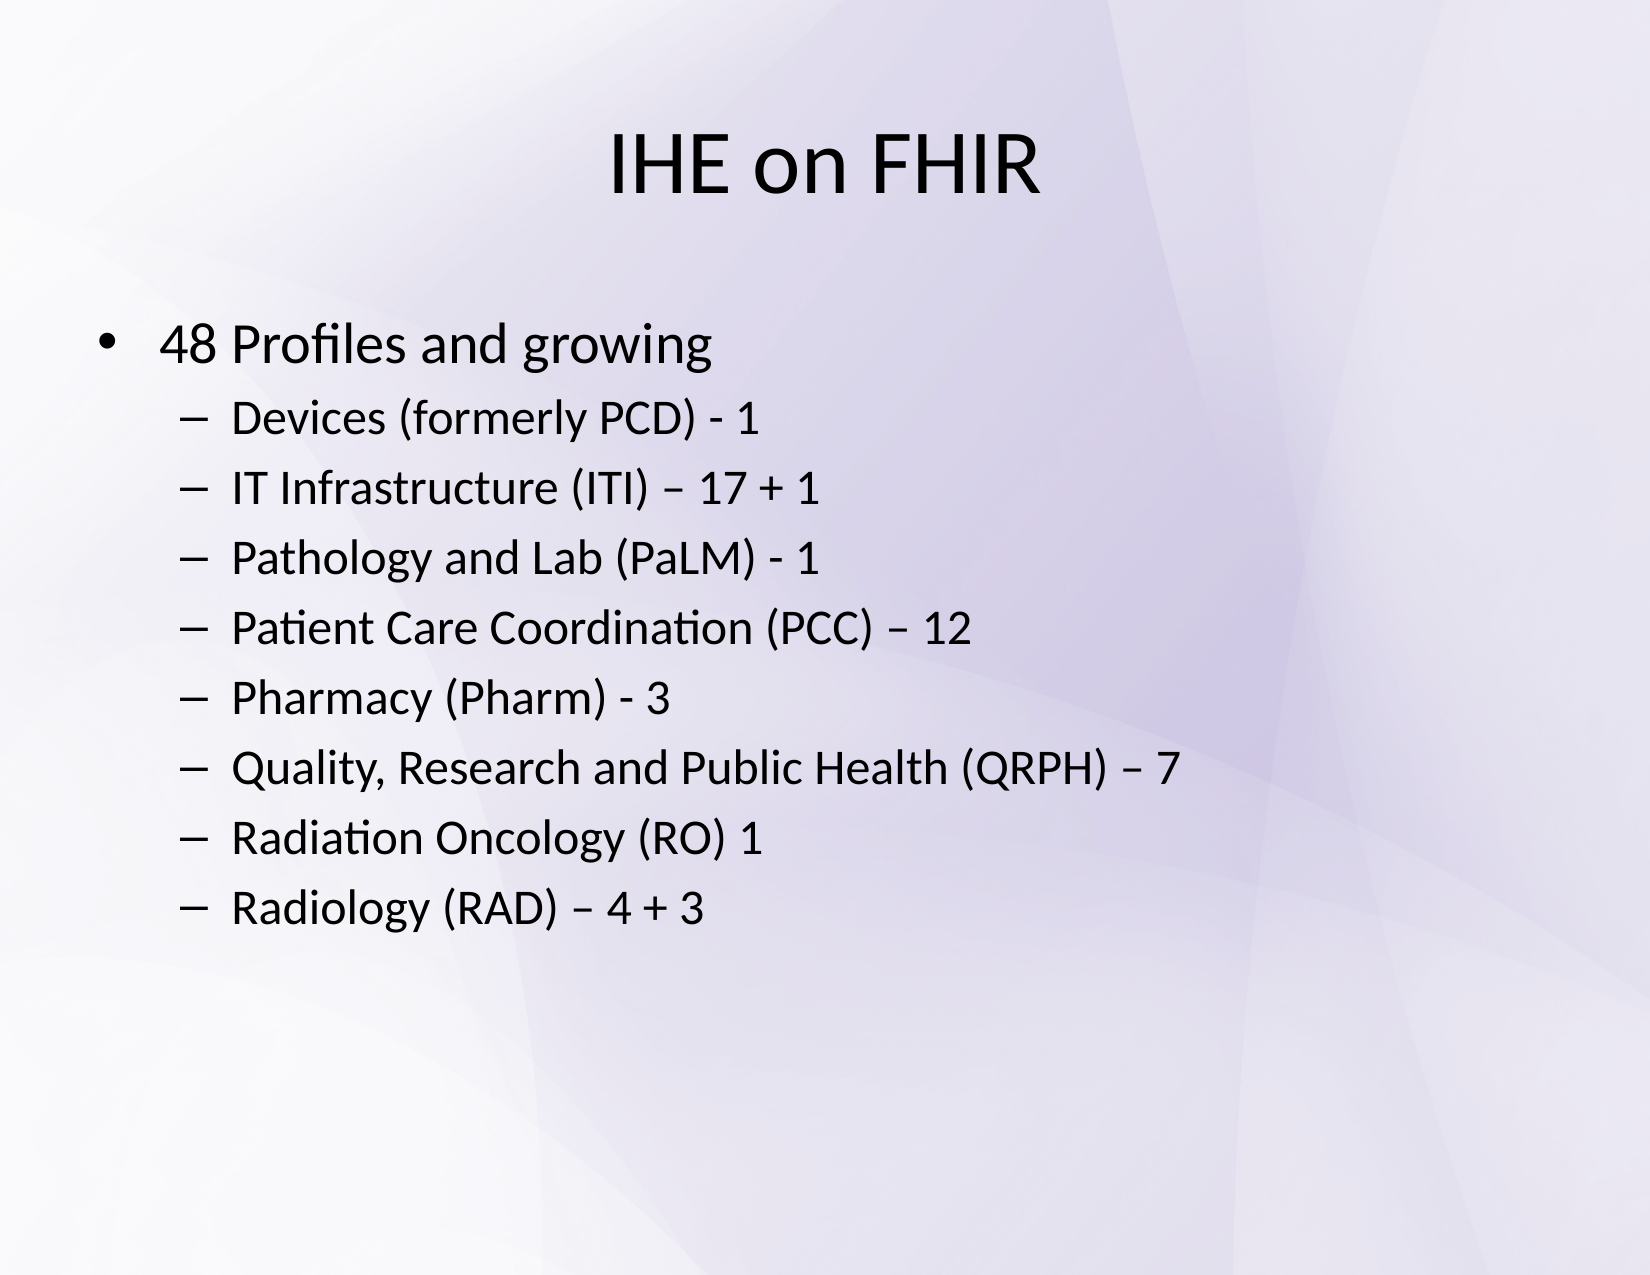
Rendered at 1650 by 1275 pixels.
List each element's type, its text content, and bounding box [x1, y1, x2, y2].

title IHE on FHIR [82, 51, 1568, 264]
list 48 Profiles and growing Devices (formerly PCD) - 1 IT Infrastructure (ITI) – 17 + 1 Pathology and Lab (PaLM) - 1 Patient Care Coordination (PCC) – 12 Pharmacy (Pharm) - 3 Quality, Research and Public Health (QRPH) – 7 Radiation Oncology (RO) 1 Radiology (RAD) – 4 + 3 [82, 297, 1568, 1139]
